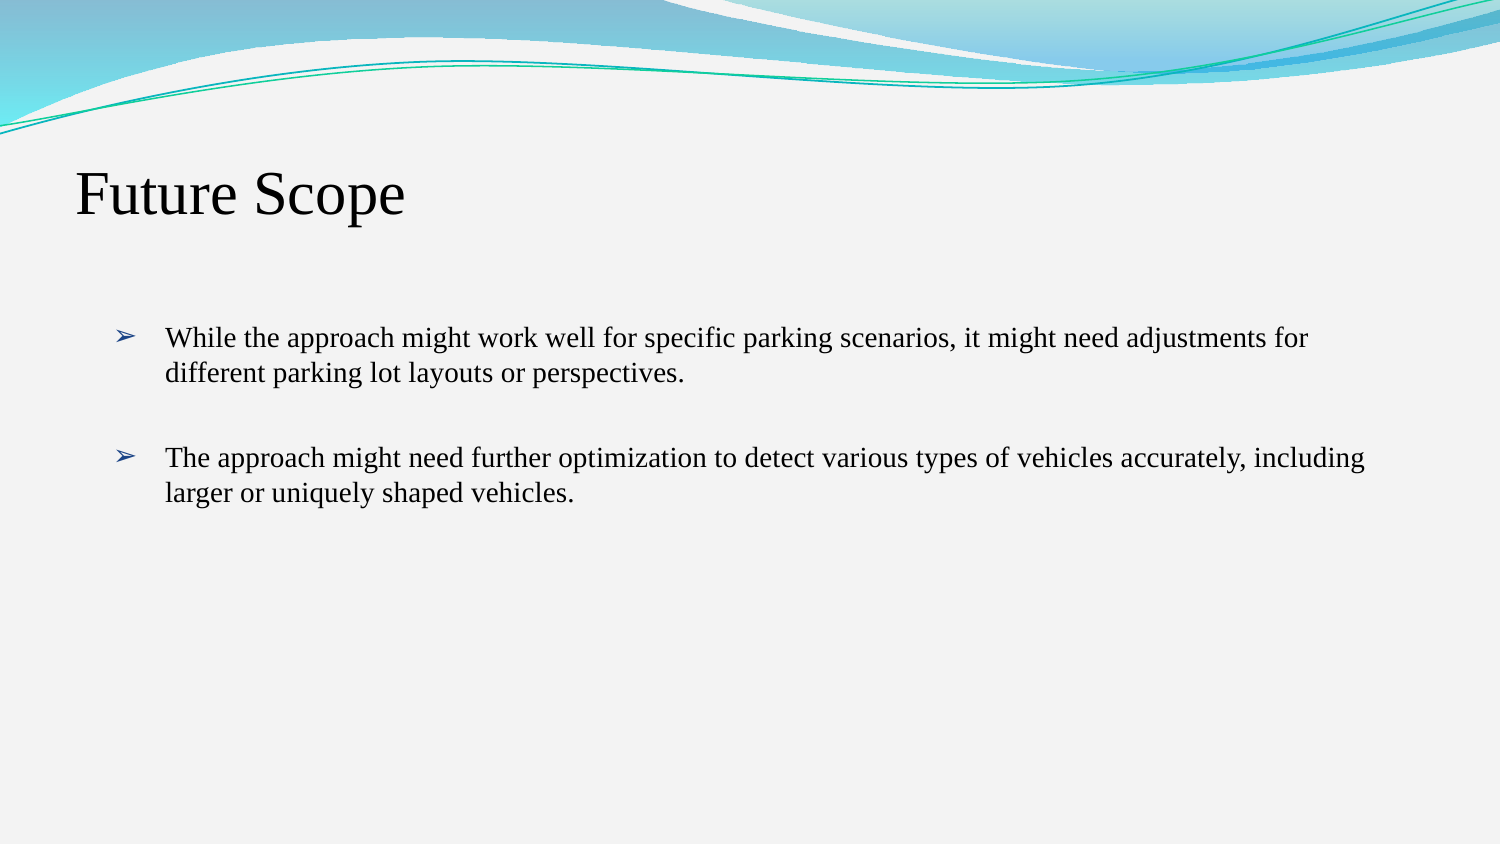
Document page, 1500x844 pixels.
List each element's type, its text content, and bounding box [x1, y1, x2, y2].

list While the approach might work well for specific parking scenarios, it might need adjustments for different parking lot layouts or perspectives. The approach might need further optimization to detect various types of vehicles accurately, including larger or uniquely shaped vehicles. [75, 238, 1425, 779]
title Future Scope [75, 86, 1425, 228]
text_box [0, 0, 493, 66]
